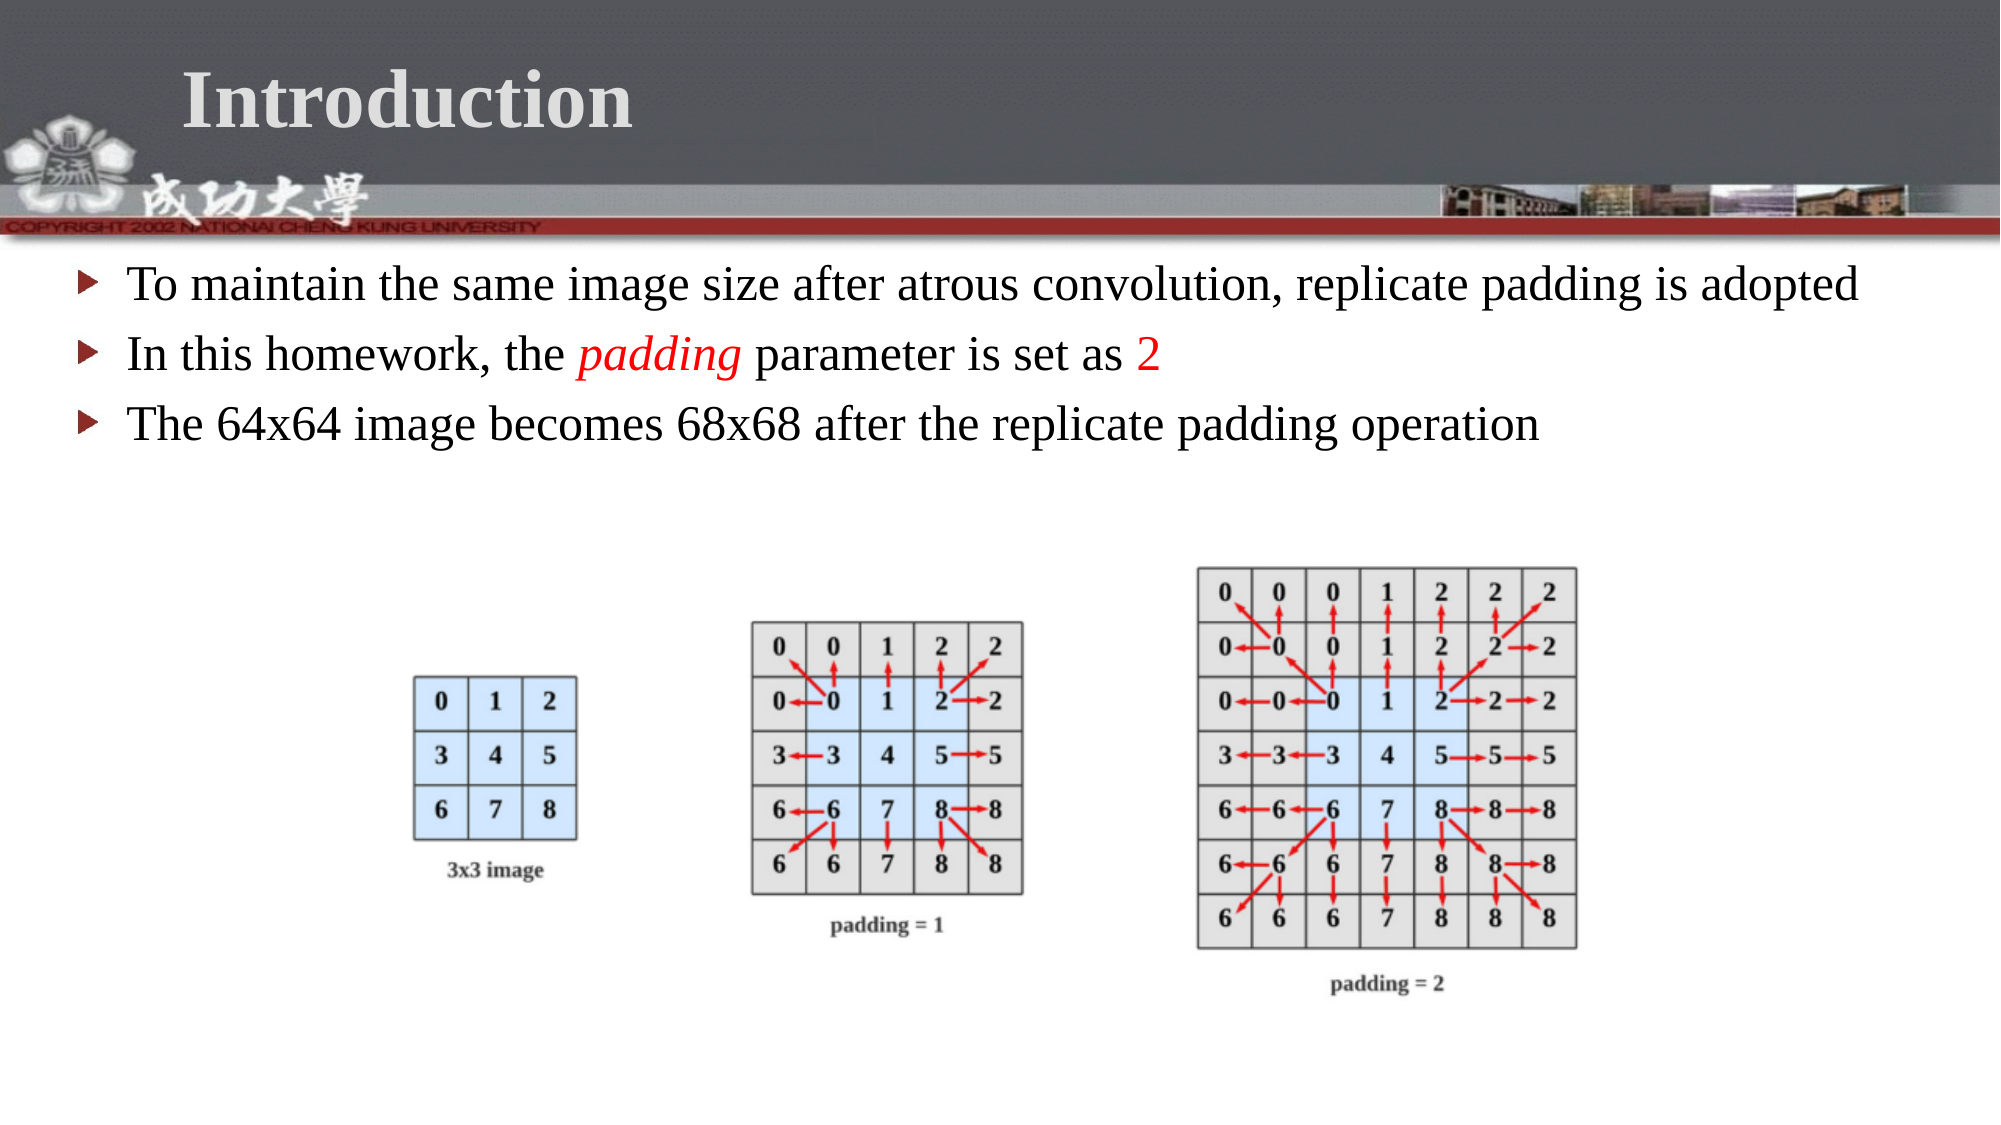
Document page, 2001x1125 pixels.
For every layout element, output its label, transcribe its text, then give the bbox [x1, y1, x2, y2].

picture [409, 562, 1590, 1005]
title Introduction [166, 0, 1967, 188]
picture [69, 333, 105, 369]
picture [69, 263, 105, 299]
picture [69, 403, 105, 439]
picture [0, 0, 2000, 250]
list To maintain the same image size after atrous convolution, replicate padding is adopted In this homework, the padding parameter is set as 2 The 64x64 image becomes 68x68 after the replicate padding operation [54, 243, 1987, 1083]
